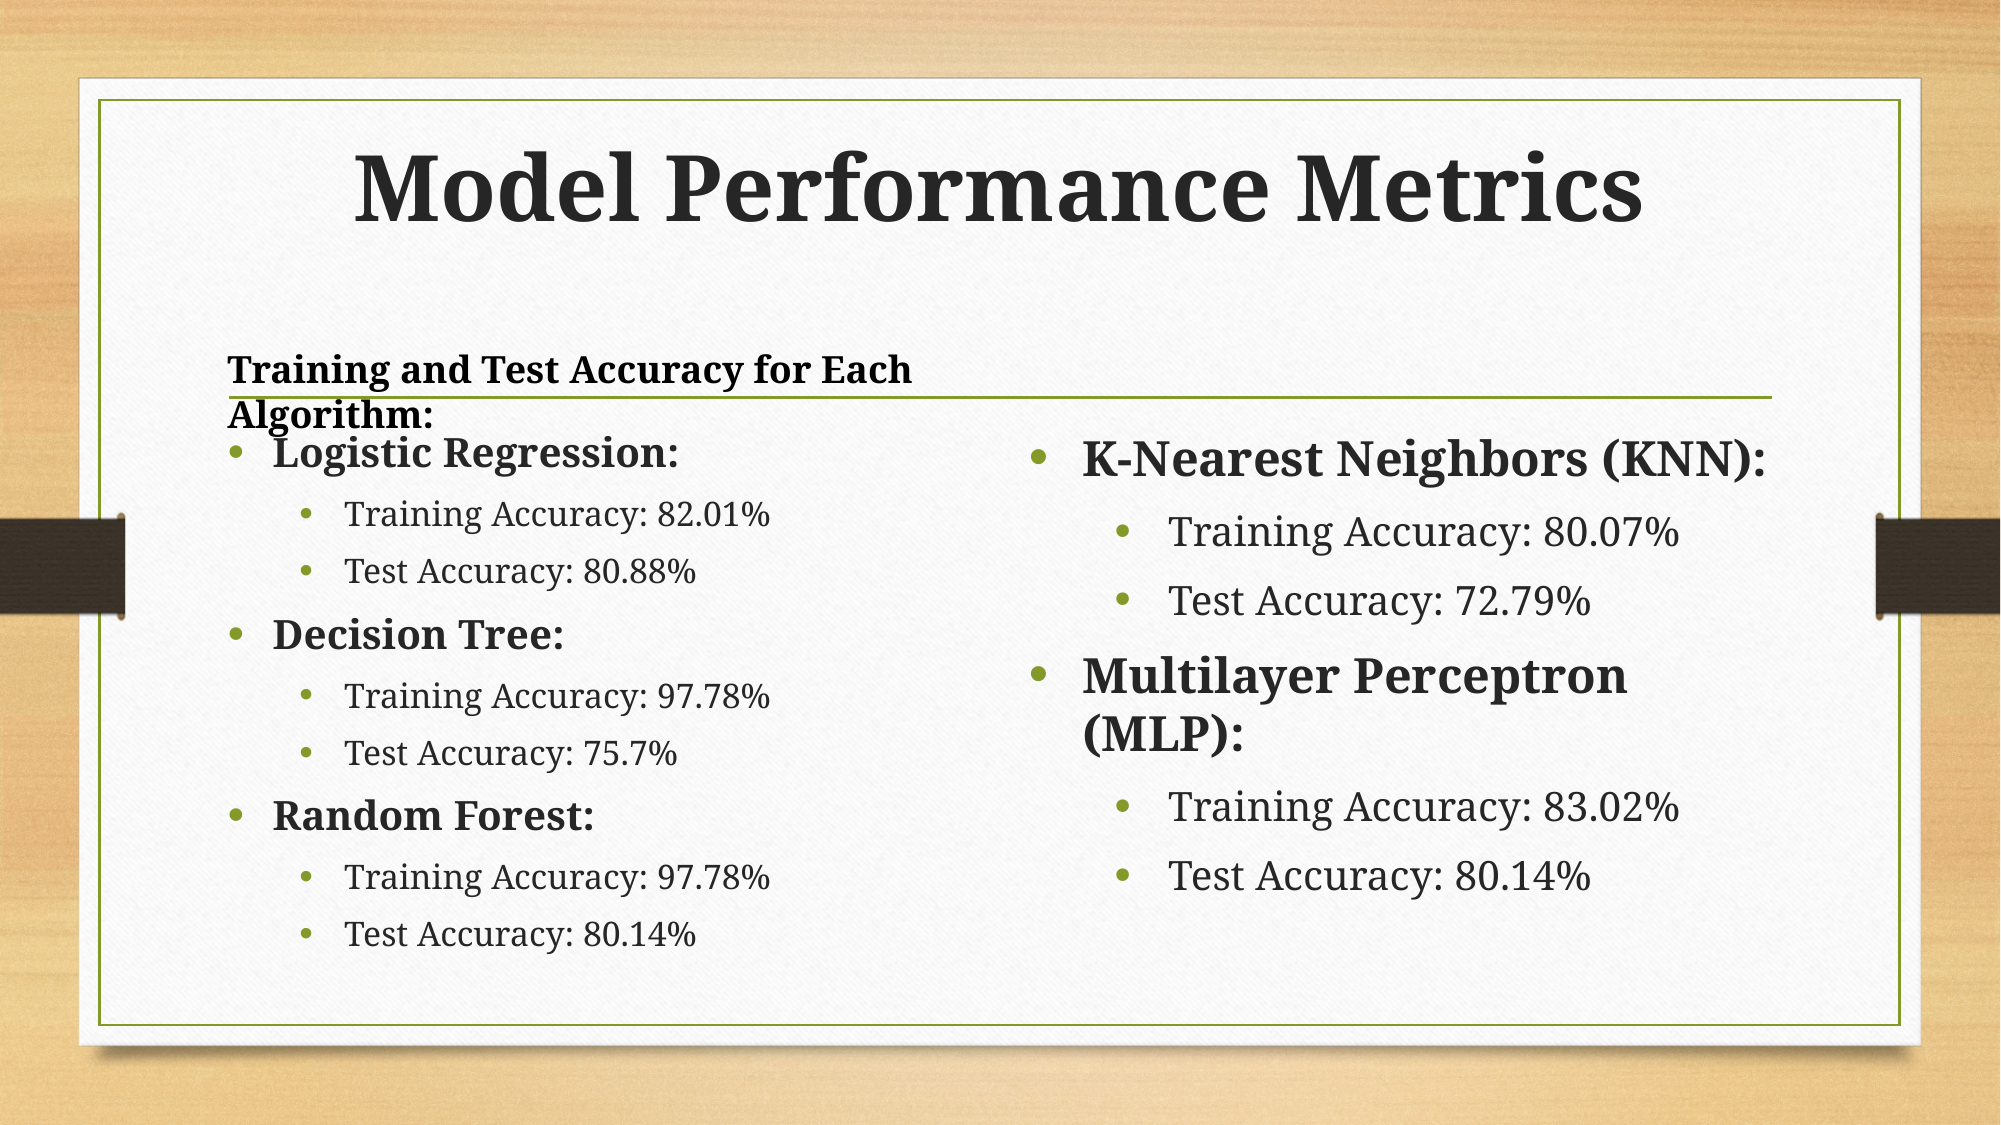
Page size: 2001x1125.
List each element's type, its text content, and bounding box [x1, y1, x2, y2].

picture [0, 0, 2001, 1125]
list K-Nearest Neighbors (KNN): Training Accuracy: 80.07% Test Accuracy: 72.79% Multilayer Perceptron (MLP): Training Accuracy: 83.02% Test Accuracy: 80.14% [1013, 420, 1788, 963]
list Logistic Regression: Training Accuracy: 82.01% Test Accuracy: 80.88% Decision Tree: Training Accuracy: 97.78% Test Accuracy: 75.7% Random Forest: Training Accuracy: 97.78% Test Accuracy: 80.14% [213, 444, 987, 963]
text_box Training and Test Accuracy for Each Algorithm: [212, 338, 1113, 444]
title Model Performance Metrics [212, 77, 1788, 292]
